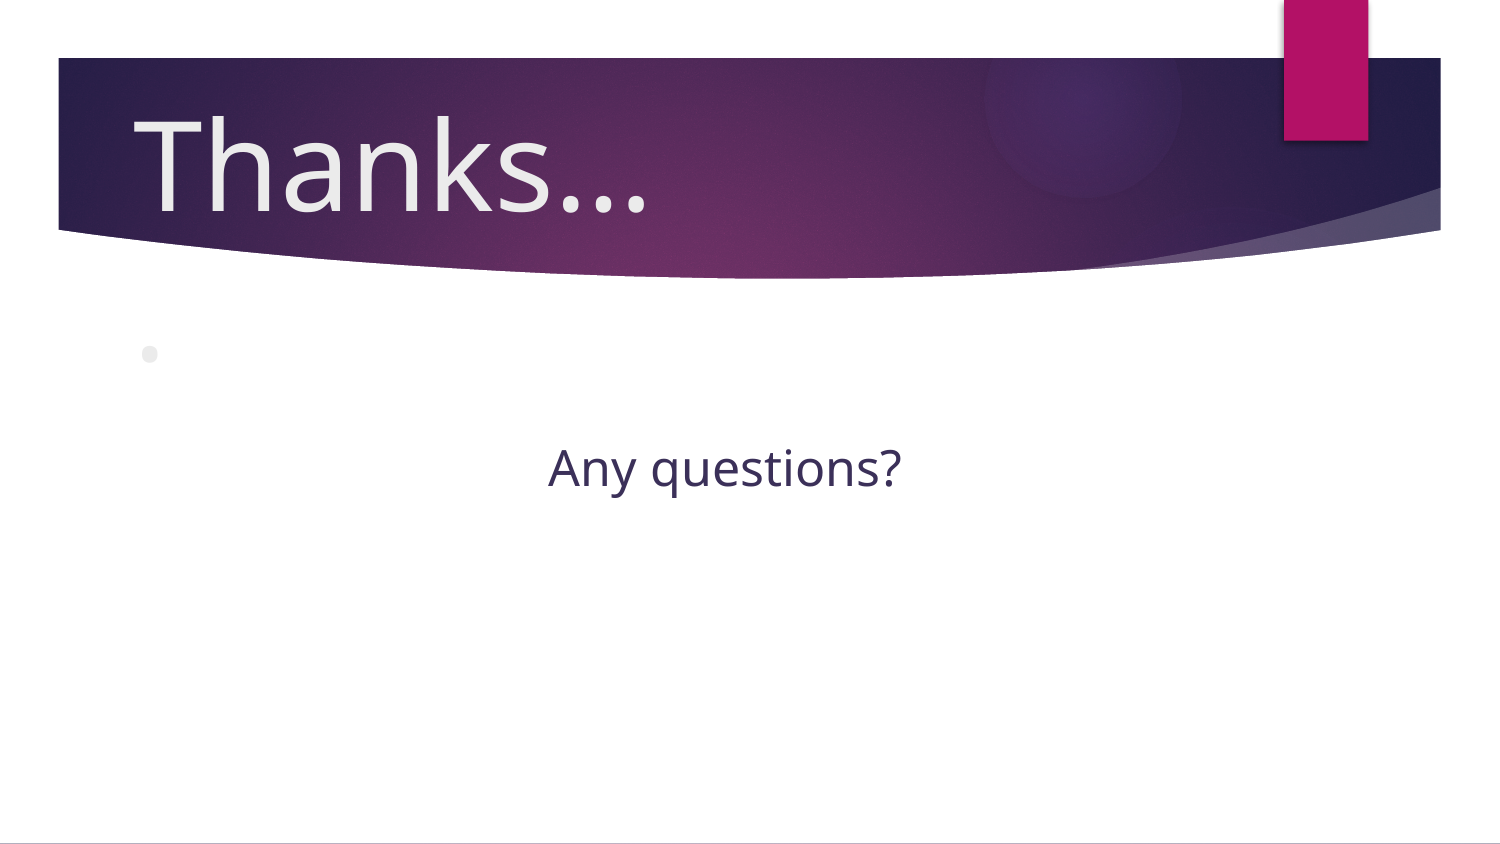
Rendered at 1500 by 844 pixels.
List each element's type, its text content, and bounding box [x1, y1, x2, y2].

text_box Any questions? [533, 421, 1212, 512]
title Thanks…. [118, 71, 698, 239]
